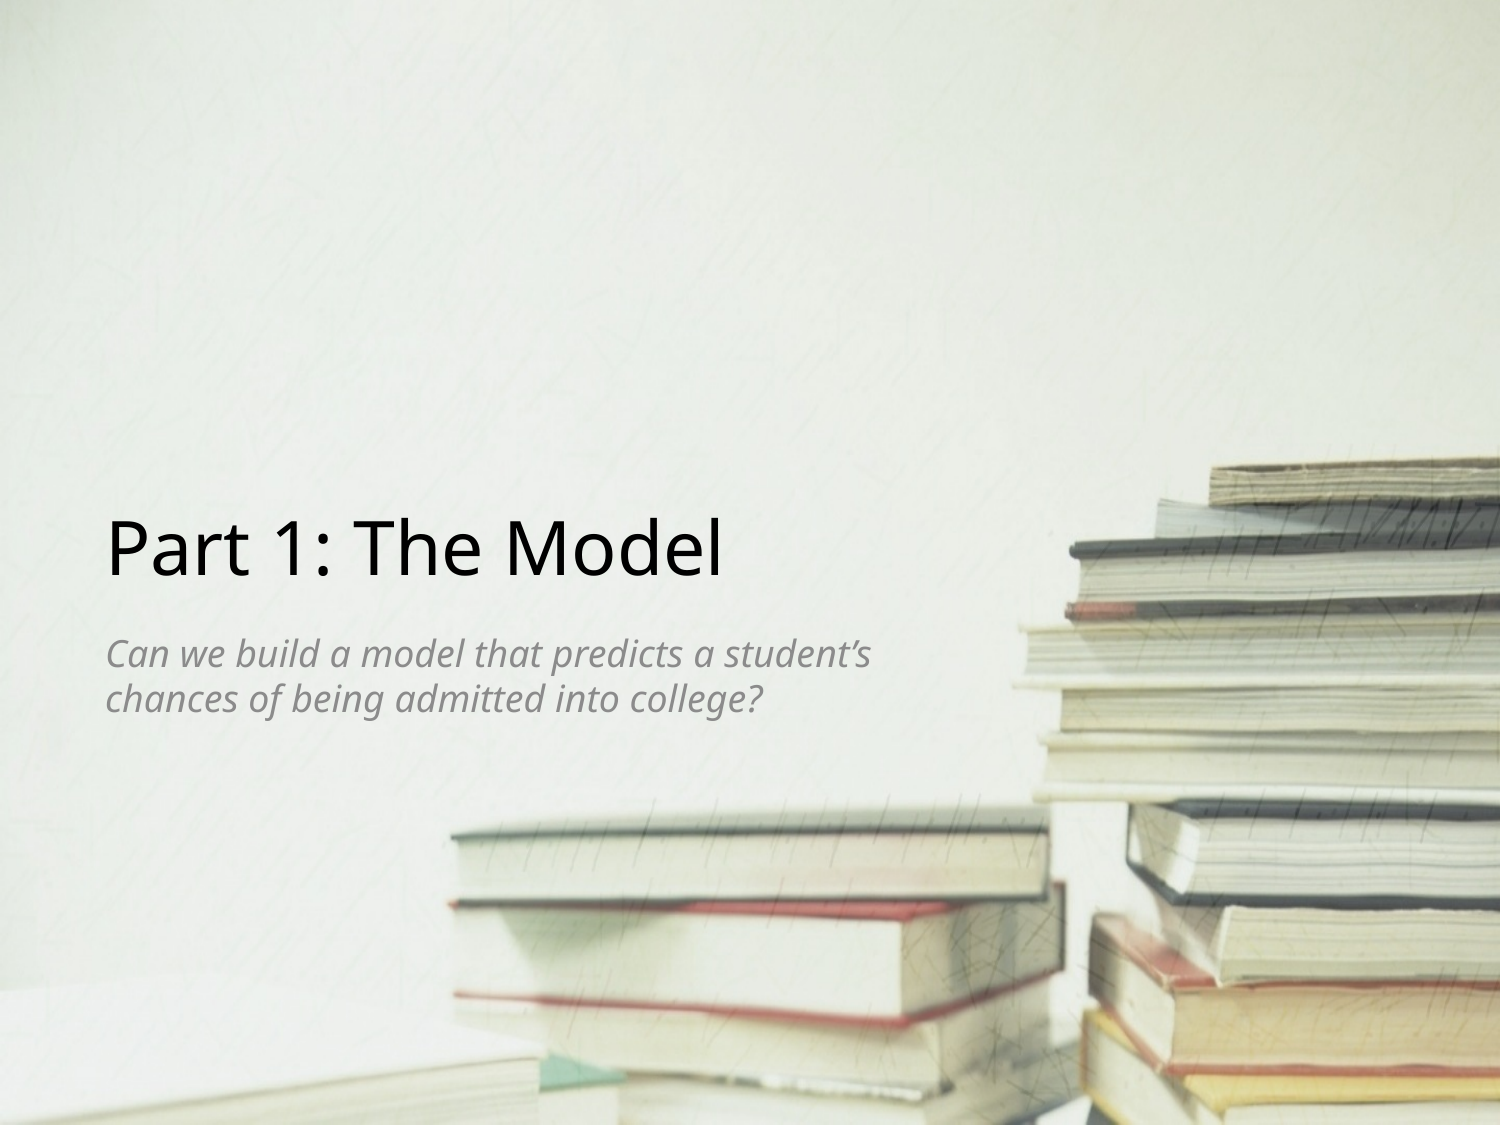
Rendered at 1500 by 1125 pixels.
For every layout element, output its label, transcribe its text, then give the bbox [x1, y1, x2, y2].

subtitle Can we build a model that predicts a student’s chances of being admitted into college? [90, 622, 899, 747]
title Part 1: The Model [90, 463, 806, 622]
picture [0, 0, 1500, 1125]
